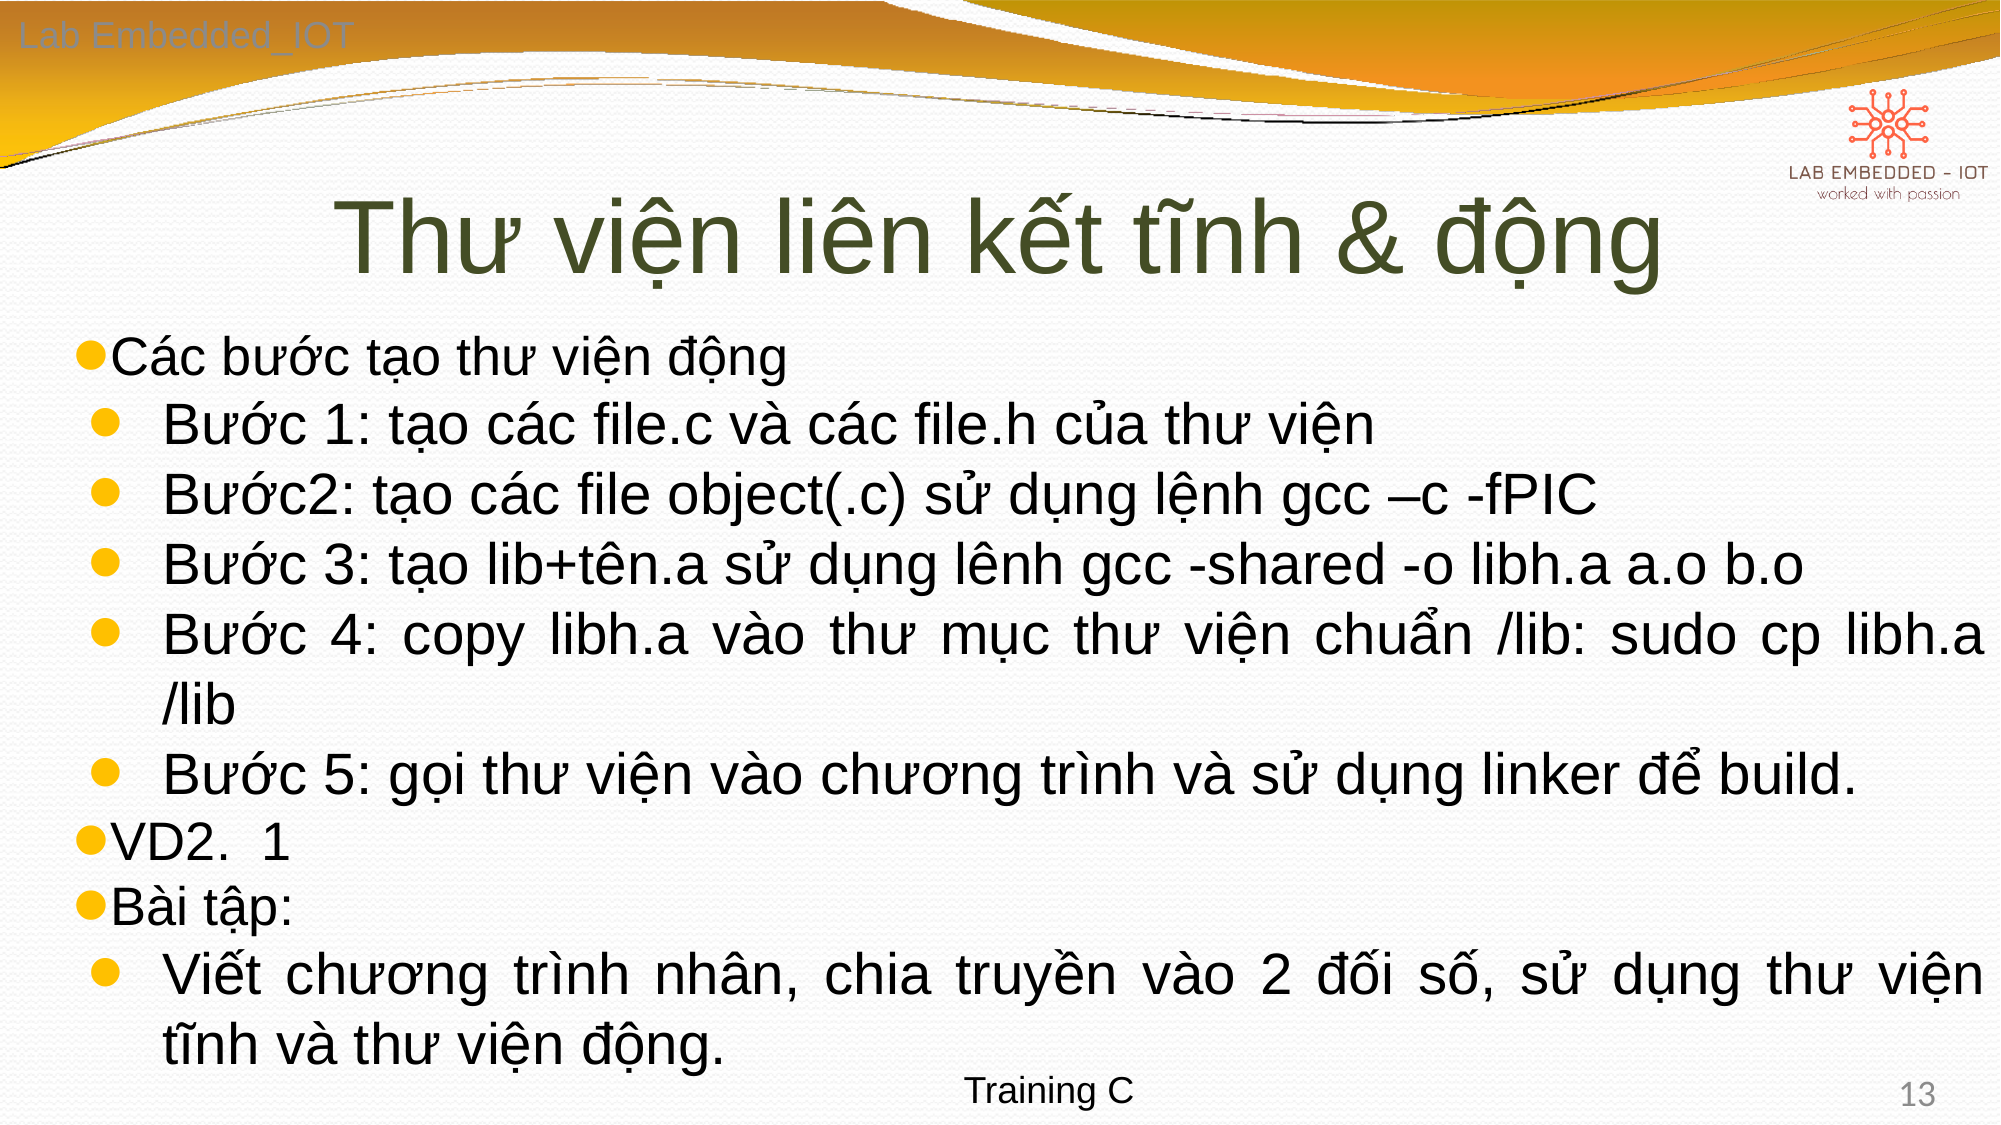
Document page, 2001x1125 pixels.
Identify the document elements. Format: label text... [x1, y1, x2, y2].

picture [0, 0, 2001, 1125]
footer Lab Embedded_IOT [7, 10, 366, 56]
title Thư viện liên kết tĩnh & động [7, 168, 1993, 299]
list Các bước tạo thư viện động Bước 1: tạo các file.c và các file.h của thư viện Bước2: tạo các file object(.c) sử dụng lệnh gcc –c -fPIC Bước 3: tạo lib+tên.a sử dụng lênh gcc -shared -o libh.a a.o b.o Bước 4: copy libh.a vào thư mục thư viện chuẩn /lib: sudo cp libh.a /lib Bước 5: gọi thư viện vào chương trình và sử dụng linker để build. VD2. 1 Bài tập: Viết chương trình nhân, chia truyền vào 2 đối số, sử dụng thư viện tĩnh và thư viện động. [12, 321, 1988, 1079]
slide_number 13 [1476, 1069, 1937, 1115]
